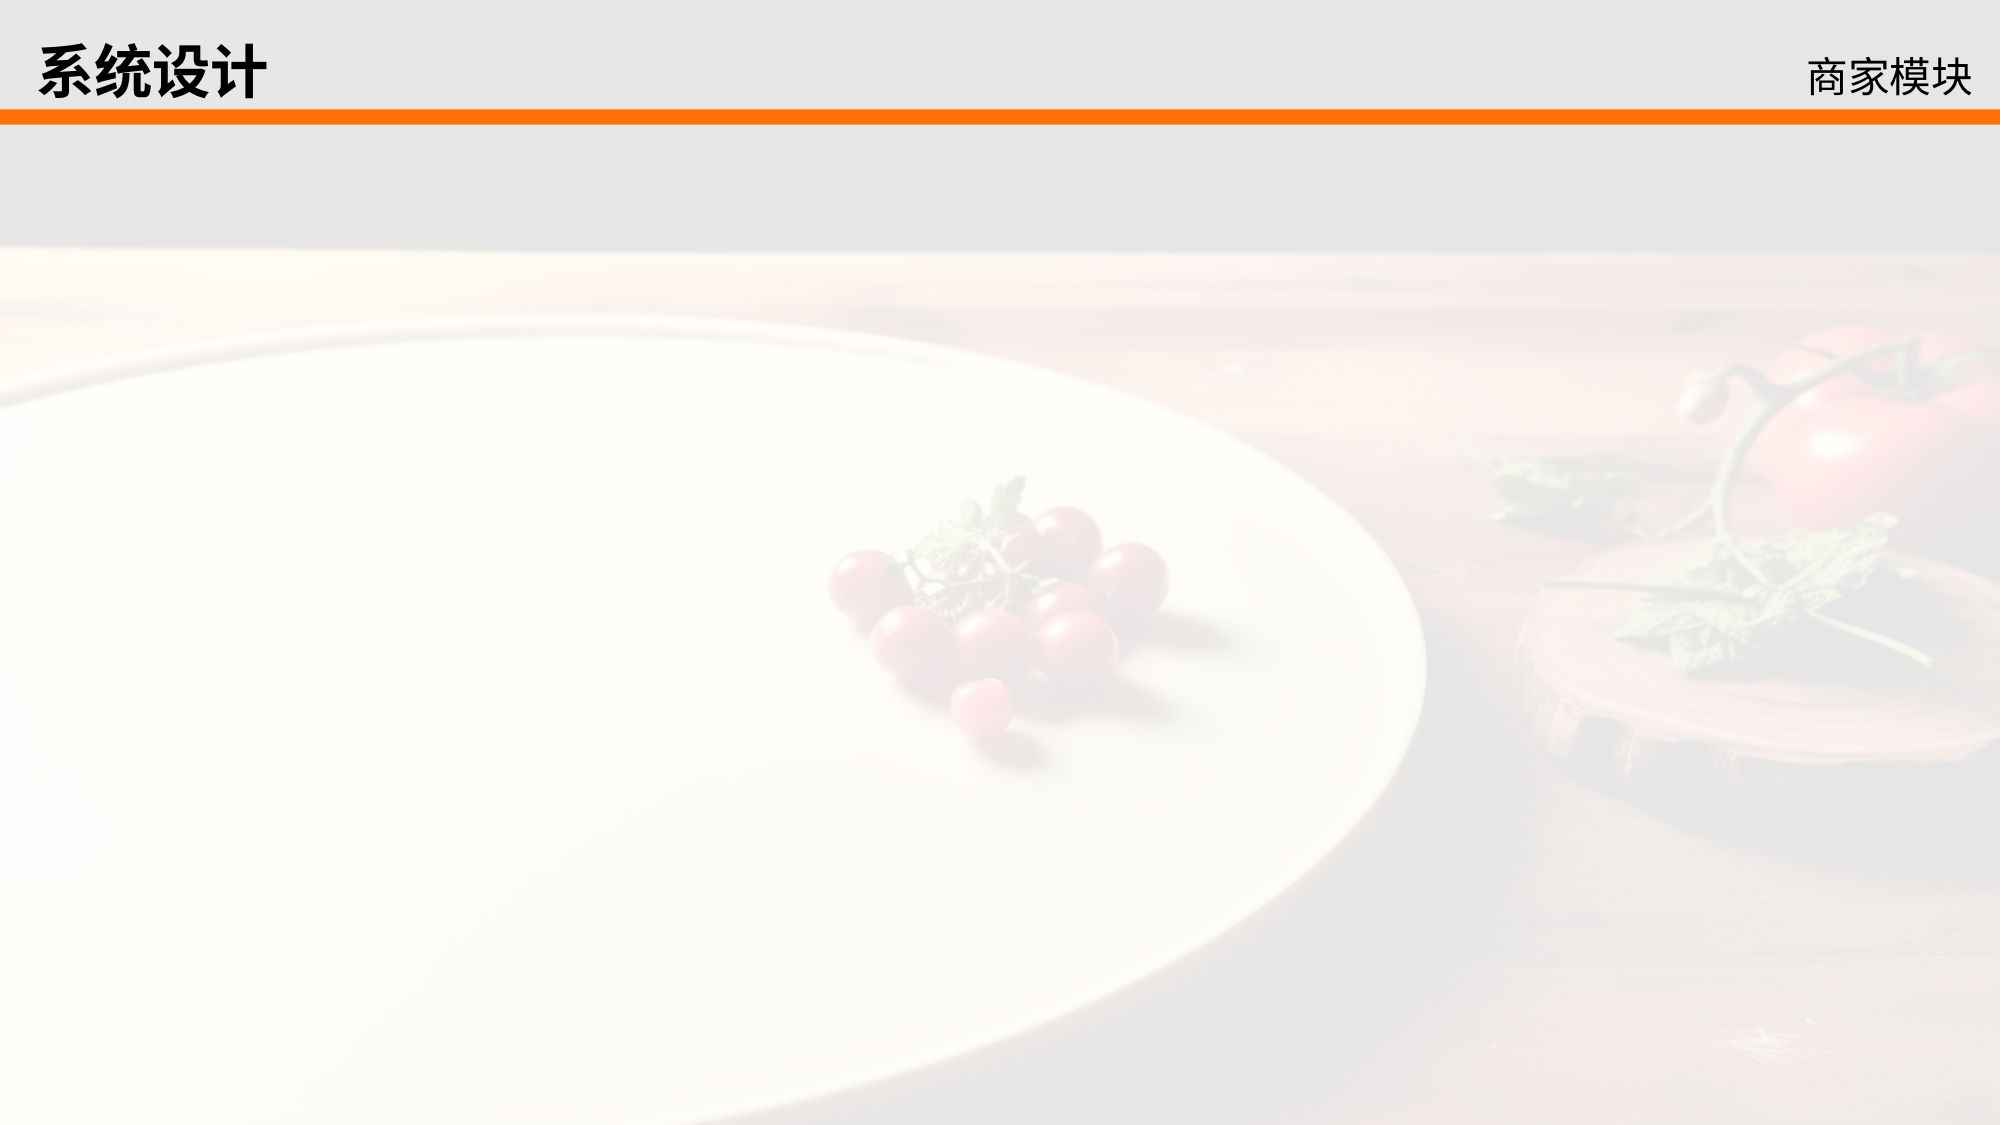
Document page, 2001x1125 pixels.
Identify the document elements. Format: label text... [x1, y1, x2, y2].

text_box 系统设计 [21, 27, 570, 113]
text_box [0, 108, 2000, 126]
text_box 商家模块 [1724, 43, 1989, 109]
